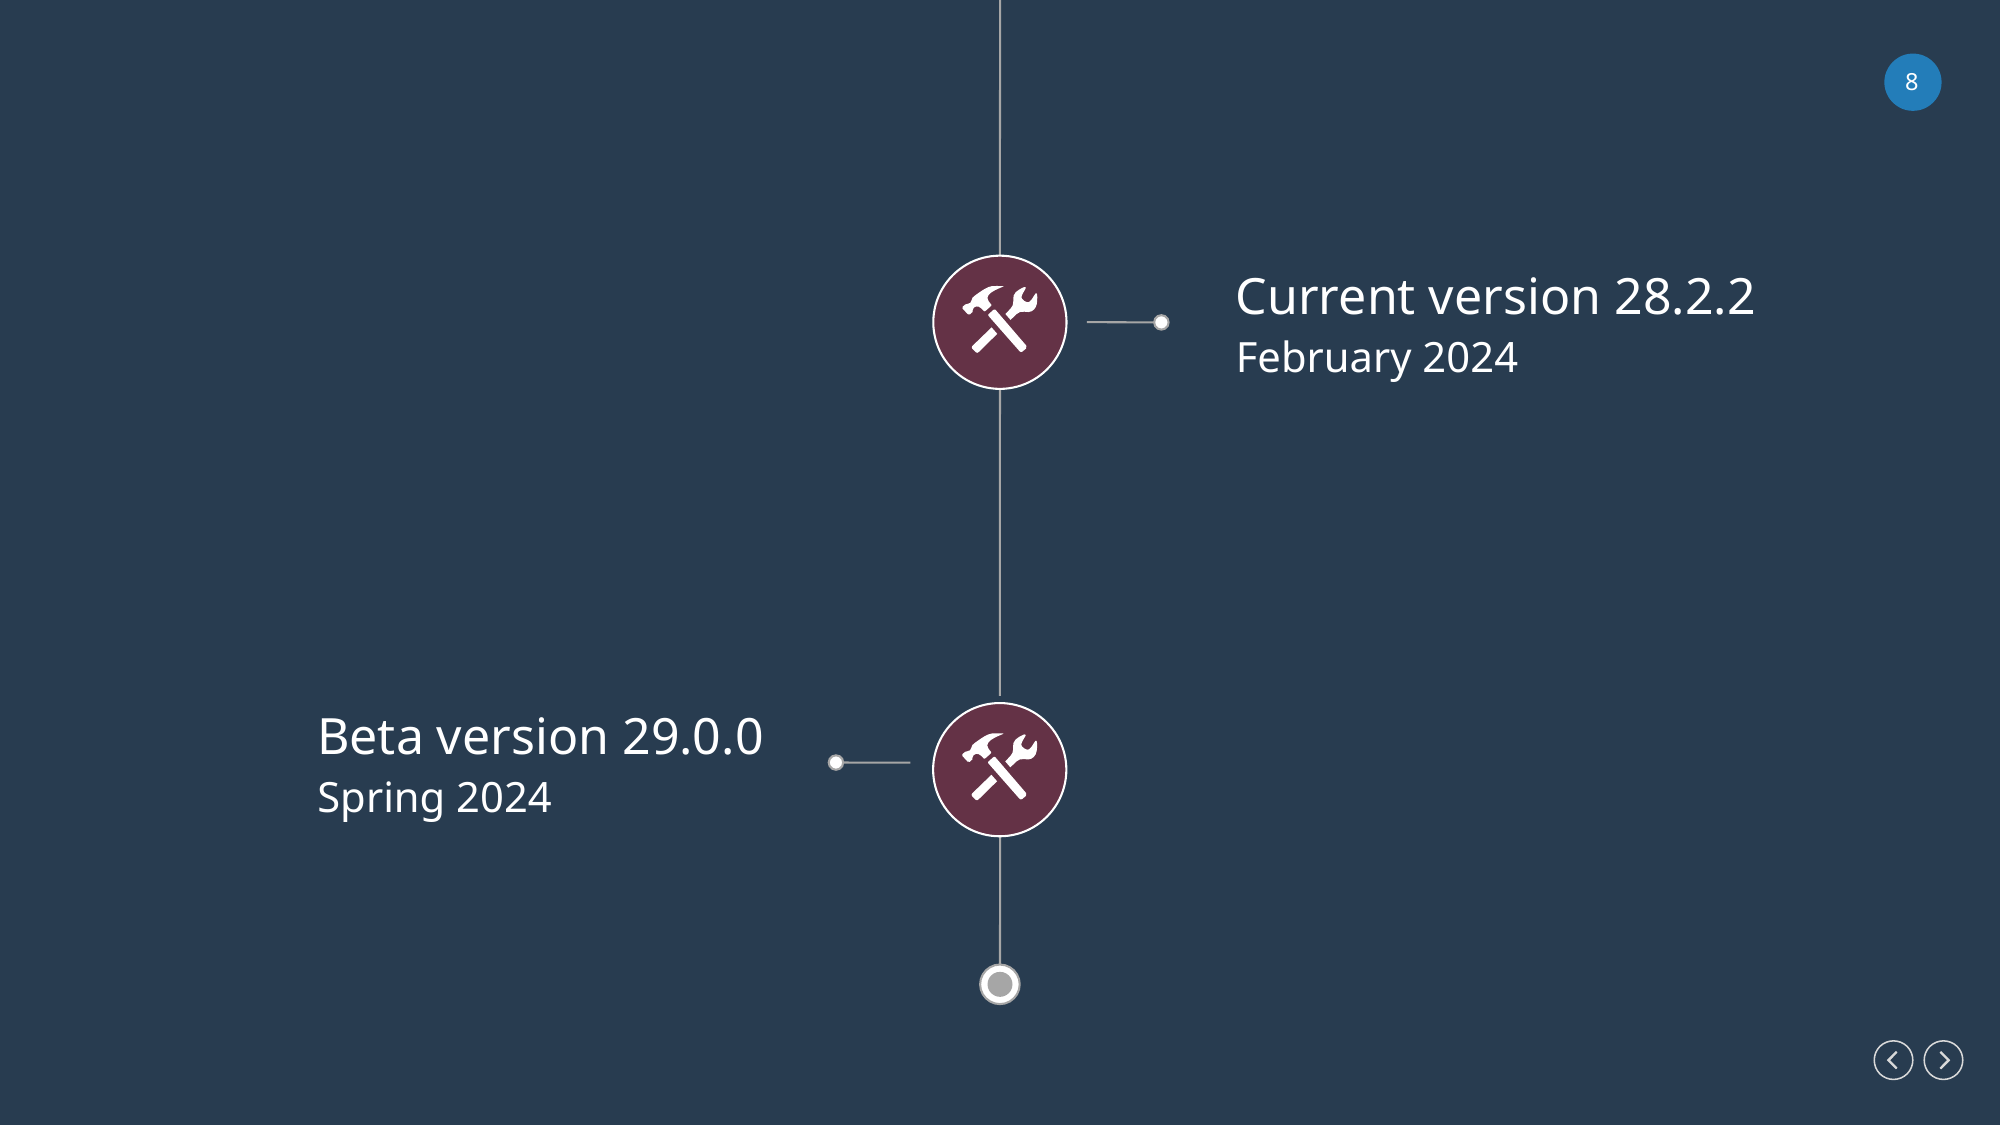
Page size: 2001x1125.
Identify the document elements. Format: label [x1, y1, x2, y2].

text_box [962, 733, 1004, 762]
text_box [317, 704, 934, 821]
text_box [971, 774, 998, 801]
text_box [1086, 315, 1169, 330]
text_box [932, 254, 1068, 390]
text_box [971, 327, 998, 353]
text_box [1235, 264, 1852, 381]
text_box [988, 309, 1027, 353]
text_box [1005, 734, 1038, 768]
text_box [962, 285, 1004, 315]
text_box [988, 756, 1027, 800]
text_box [934, 702, 1068, 838]
text_box [1005, 287, 1038, 320]
text_box [980, 964, 1020, 1005]
